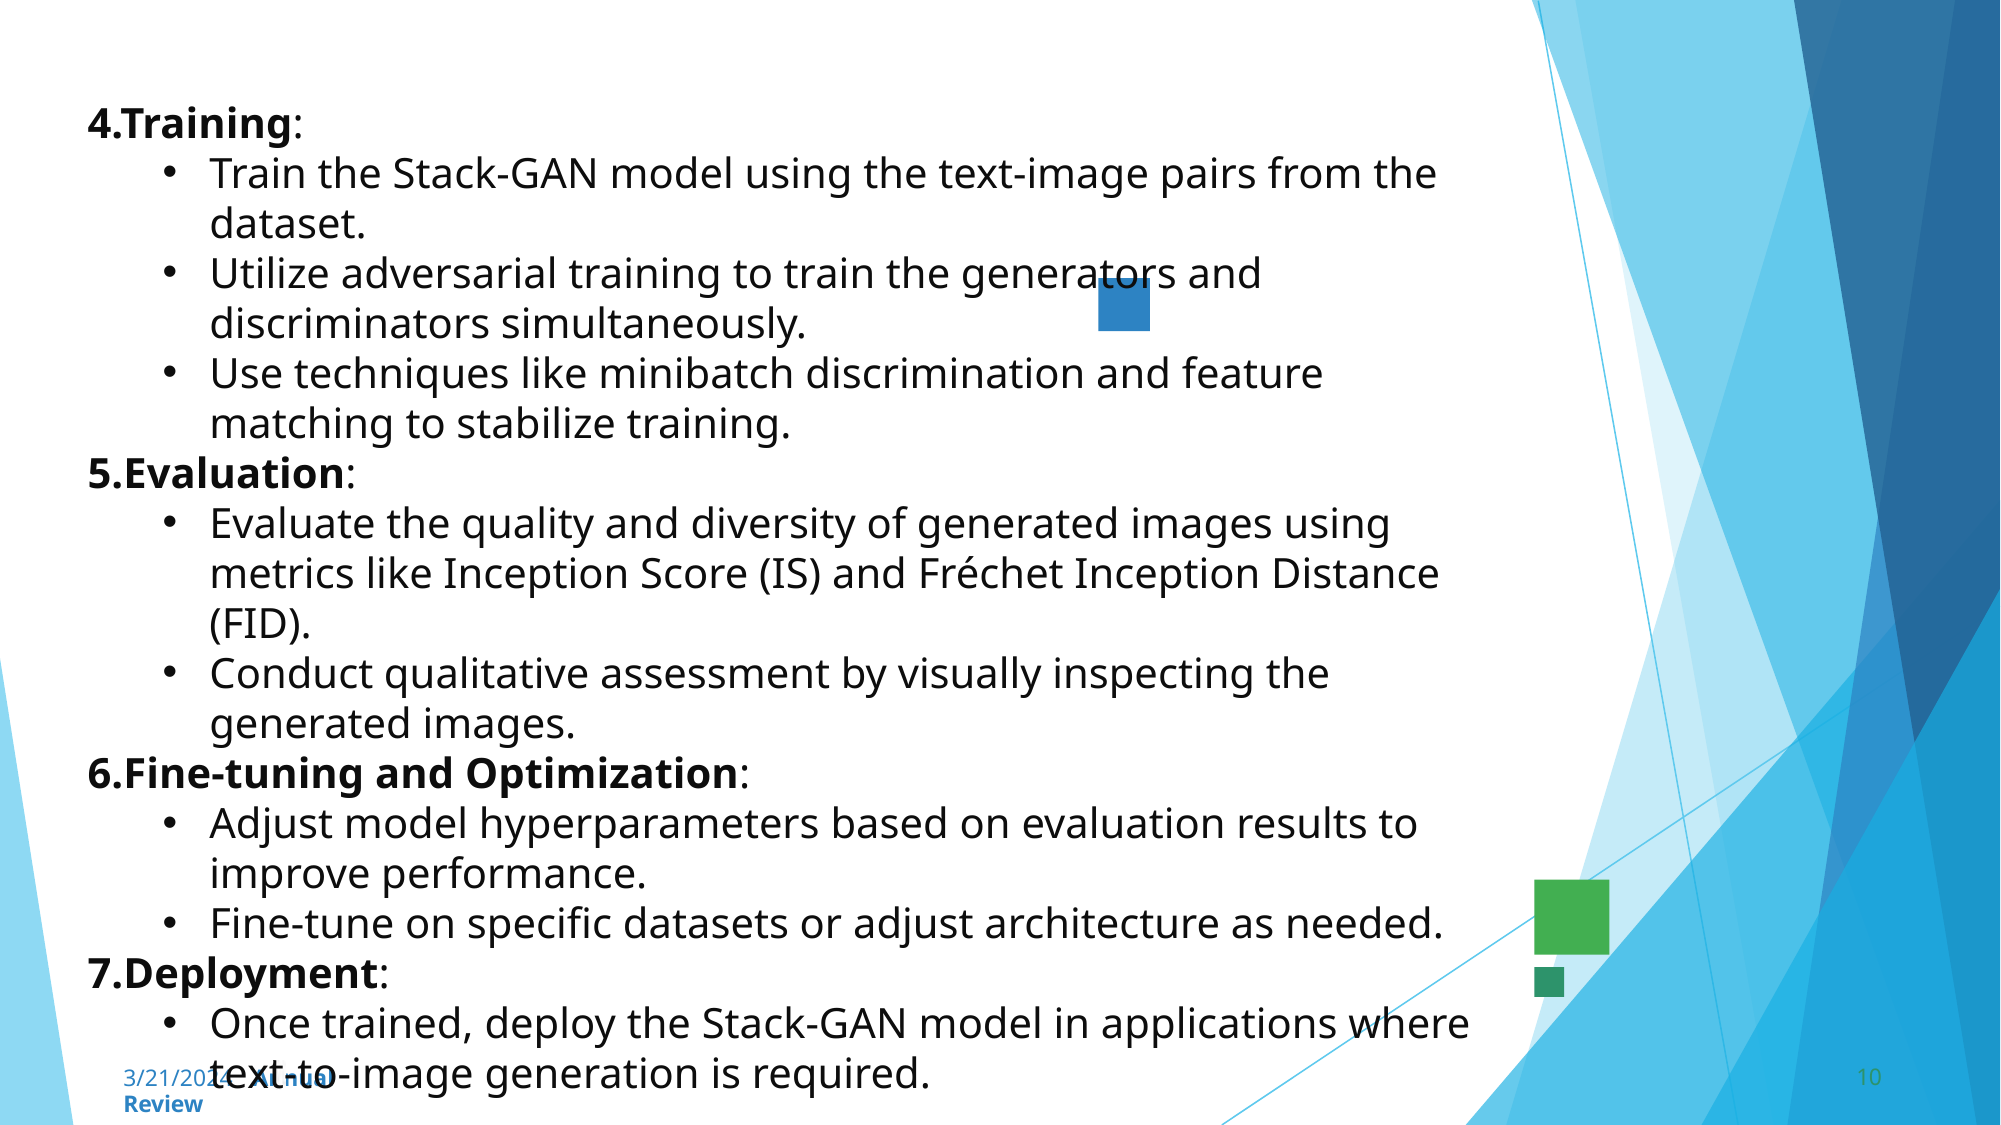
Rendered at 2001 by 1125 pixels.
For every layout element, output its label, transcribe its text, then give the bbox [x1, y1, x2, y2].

picture [273, 1060, 287, 1091]
text_box [1534, 967, 1565, 997]
text_box 4.Training: Train the Stack-GAN model using the text-image pairs from the dataset. Utilize adversarial training to train the generators and discriminators simultaneously. Use techniques like minibatch discrimination and feature matching to stabilize training. 5.Evaluation: Evaluate the quality and diversity of generated images using metrics like Inception Score (IS) and Fréchet Inception Distance (FID). Conduct qualitative assessment by visually inspecting the generated images. 6.Fine-tuning and Optimization: Adjust model hyperparameters based on evaluation results to improve performance. Fine-tune on specific datasets or adjust architecture as needed. 7.Deployment: Once trained, deploy the Stack-GAN model in applications where text-to-image generation is required. [87, 94, 1517, 1097]
text_box [1534, 879, 1610, 955]
slide_number 10 [1849, 1061, 1890, 1125]
text_box 3/21/2024 Annual Review [123, 1097, 415, 1118]
